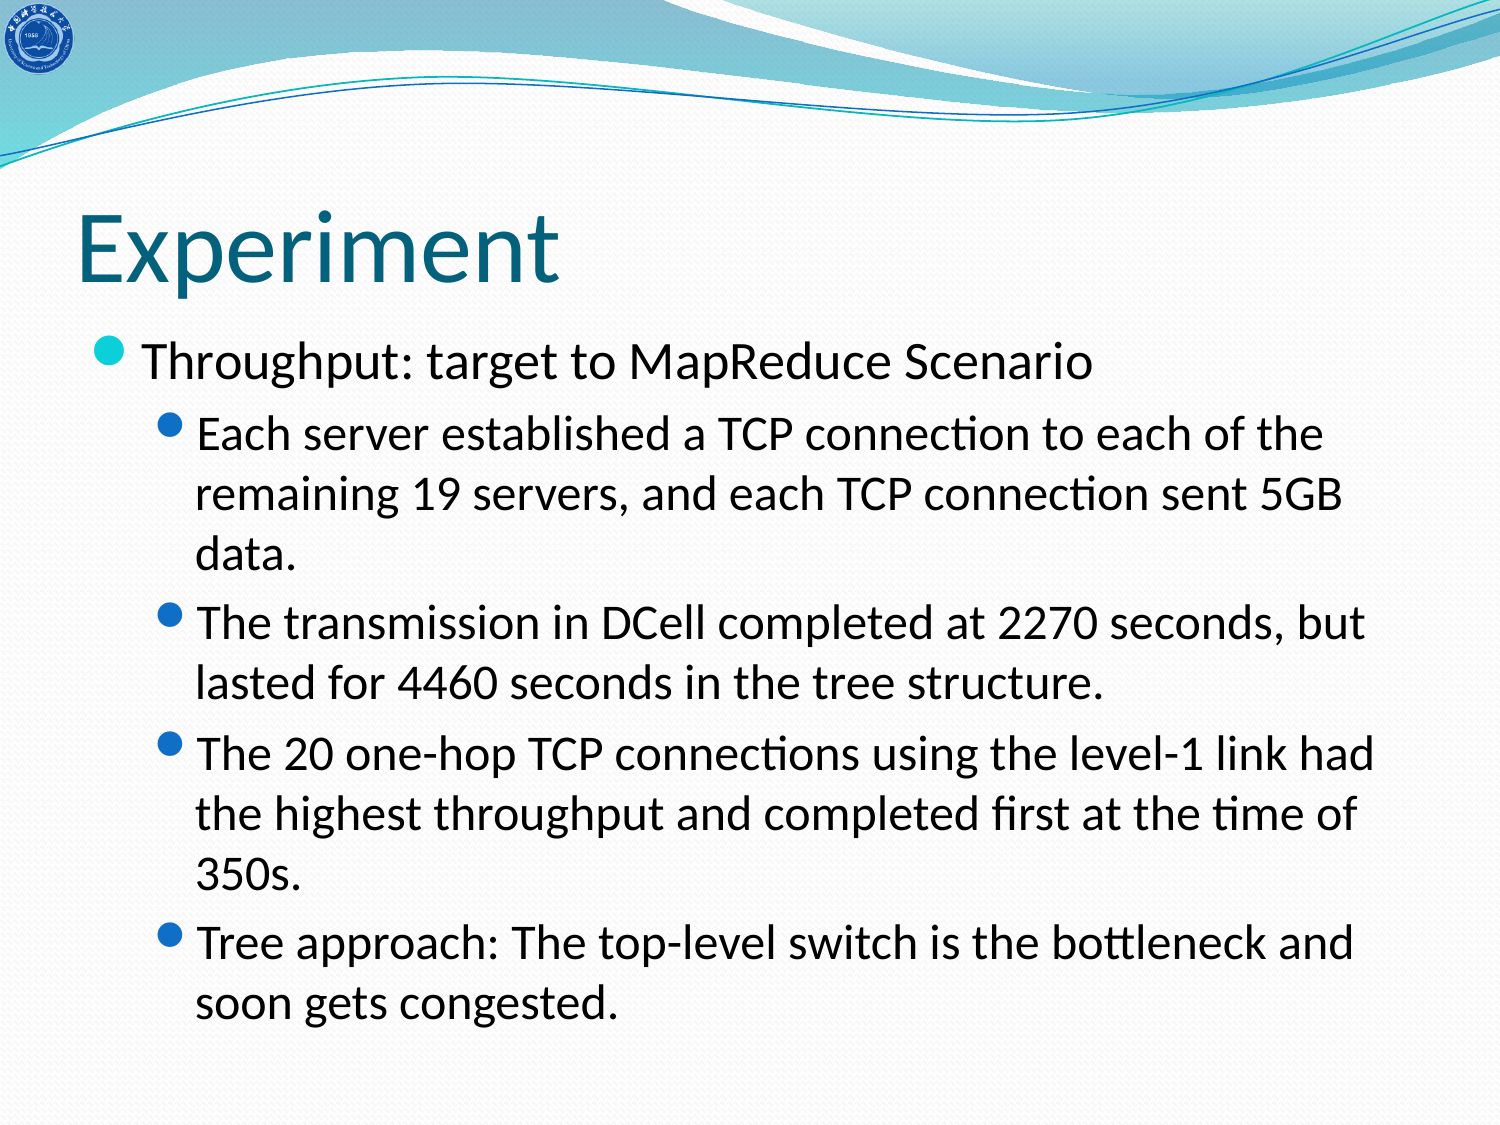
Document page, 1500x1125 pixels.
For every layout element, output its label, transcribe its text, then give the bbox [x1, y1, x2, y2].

list Throughput: target to MapReduce Scenario Each server established a TCP connection to each of the remaining 19 servers, and each TCP connection sent 5GB data. The transmission in DCell completed at 2270 seconds, but lasted for 4460 seconds in the tree structure. The 20 one-hop TCP connections using the level-1 link had the highest throughput and completed first at the time of 350s. Tree approach: The top-level switch is the bottleneck and soon gets congested. [75, 317, 1425, 1038]
picture [0, 0, 77, 77]
title Experiment [75, 115, 1425, 303]
